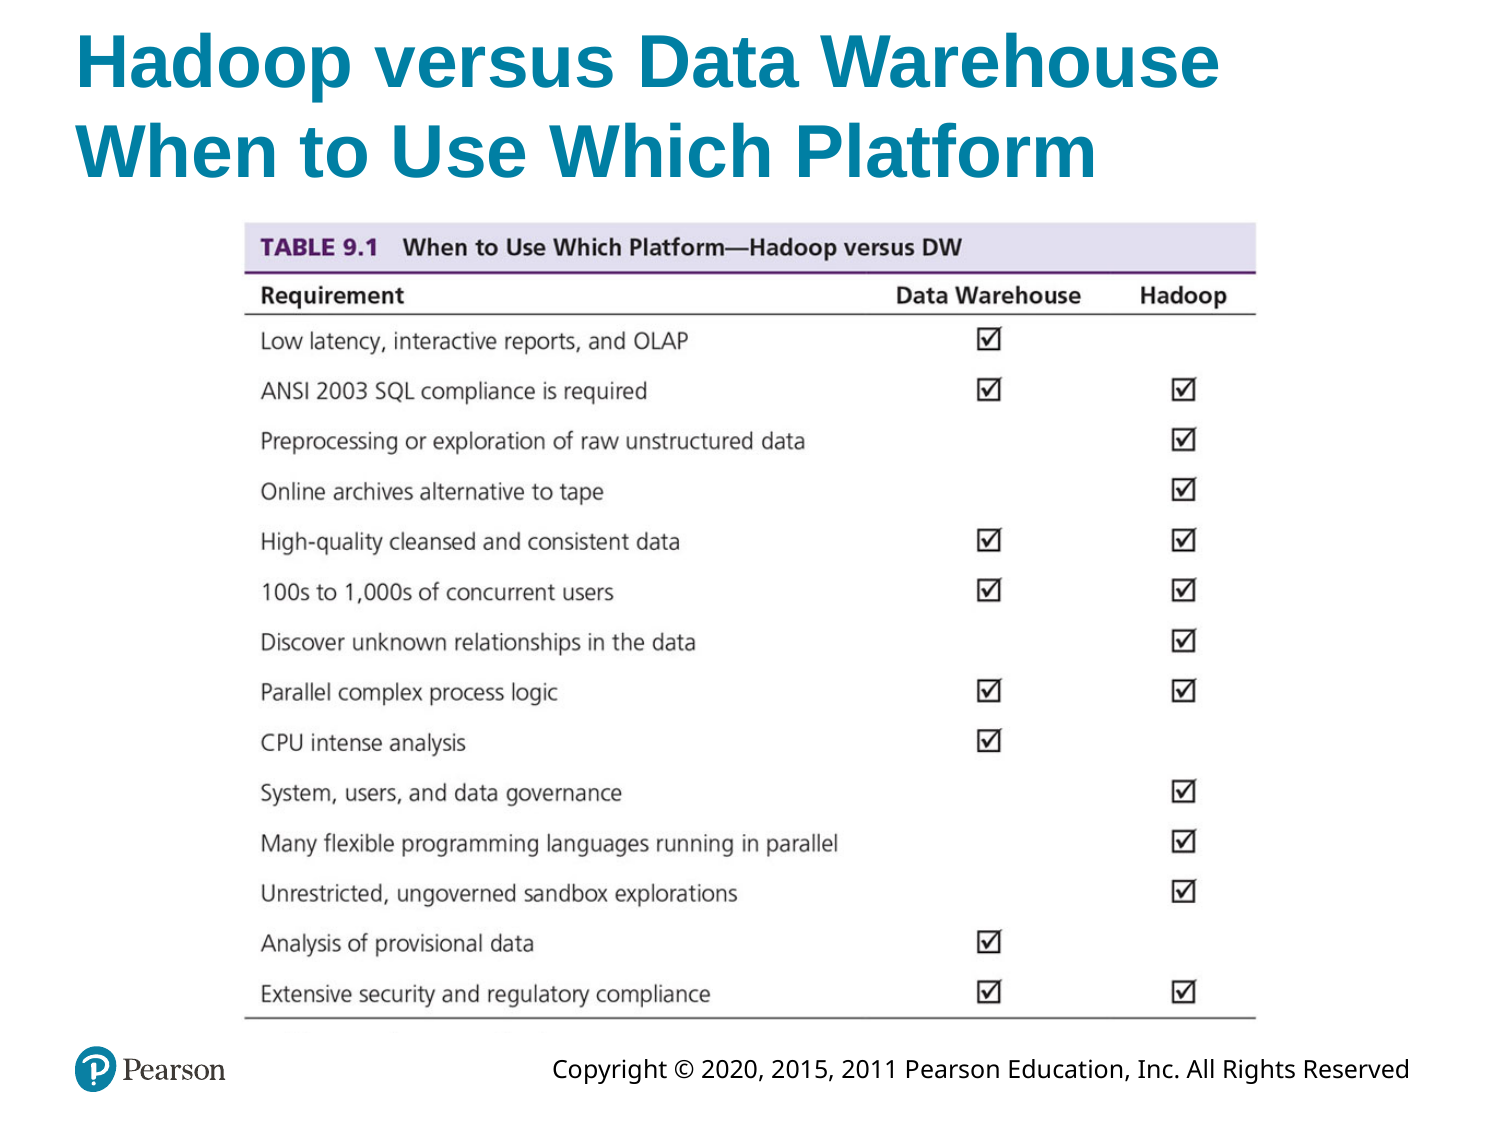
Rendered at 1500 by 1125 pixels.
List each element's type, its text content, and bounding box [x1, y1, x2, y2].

title Hadoop versus Data Warehouse When to Use Which Platform [75, 4, 1413, 193]
picture [240, 218, 1258, 1033]
